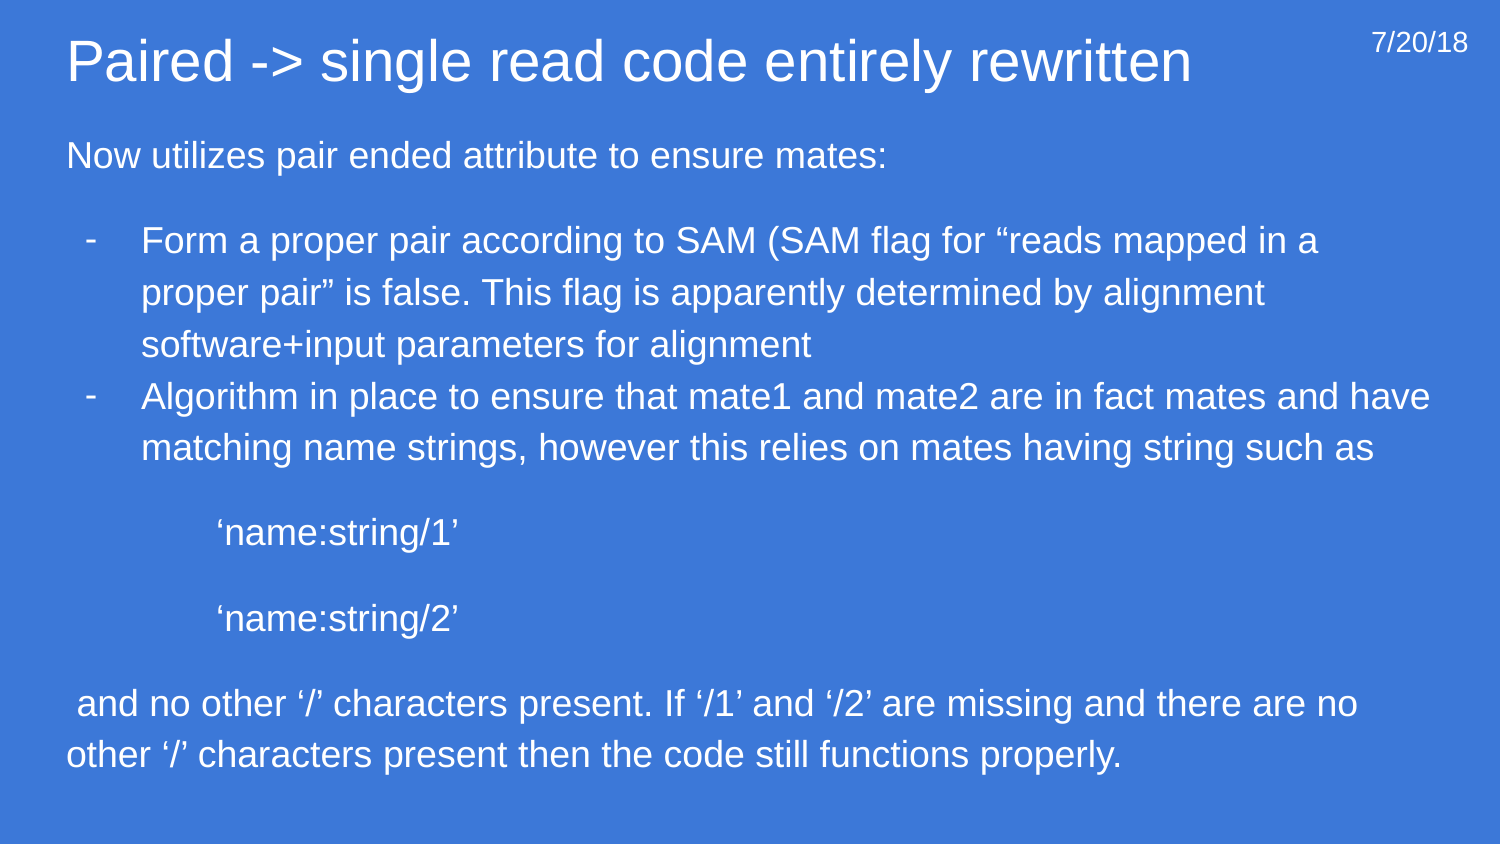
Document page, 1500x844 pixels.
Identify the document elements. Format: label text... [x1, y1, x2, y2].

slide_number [1330, 8, 1484, 73]
title Paired -> single read code entirely rewritten [51, 8, 1449, 103]
list Now utilizes pair ended attribute to ensure mates: Form a proper pair according to SAM (SAM flag for “reads mapped in a proper pair” is false. This flag is apparently determined by alignment software+input parameters for alignment Algorithm in place to ensure that mate1 and mate2 are in fact mates and have matching name strings, however this relies on mates having string such as ‘name:string/1’ ‘name:string/2’ and no other ‘/’ characters present. If ‘/1’ and ‘/2’ are missing and there are no other ‘/’ characters present then the code still functions properly. [51, 109, 1449, 805]
